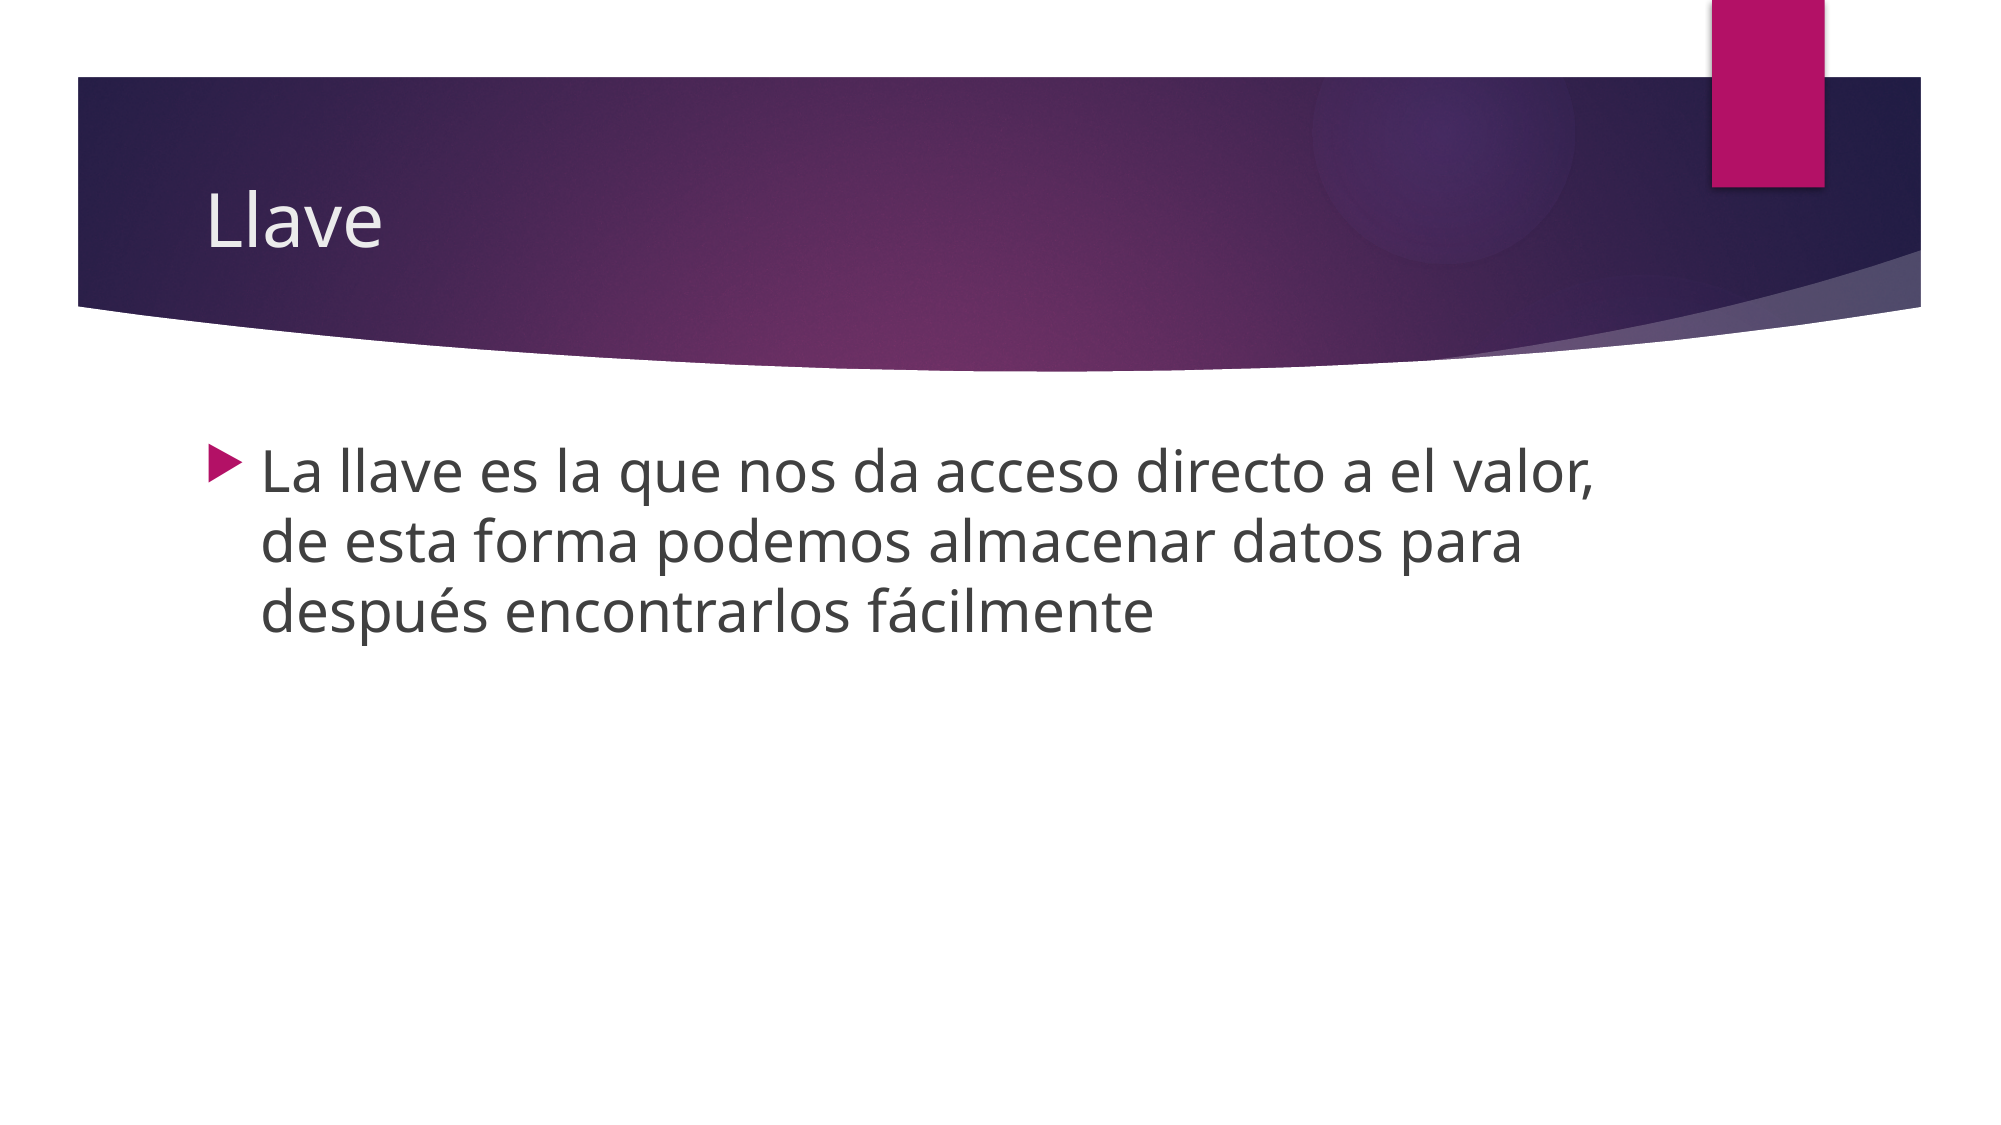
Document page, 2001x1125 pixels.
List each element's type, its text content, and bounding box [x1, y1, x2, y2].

list La llave es la que nos da acceso directo a el valor, de esta forma podemos almacenar datos para después encontrarlos fácilmente [189, 427, 1638, 988]
title Llave [189, 159, 1627, 276]
